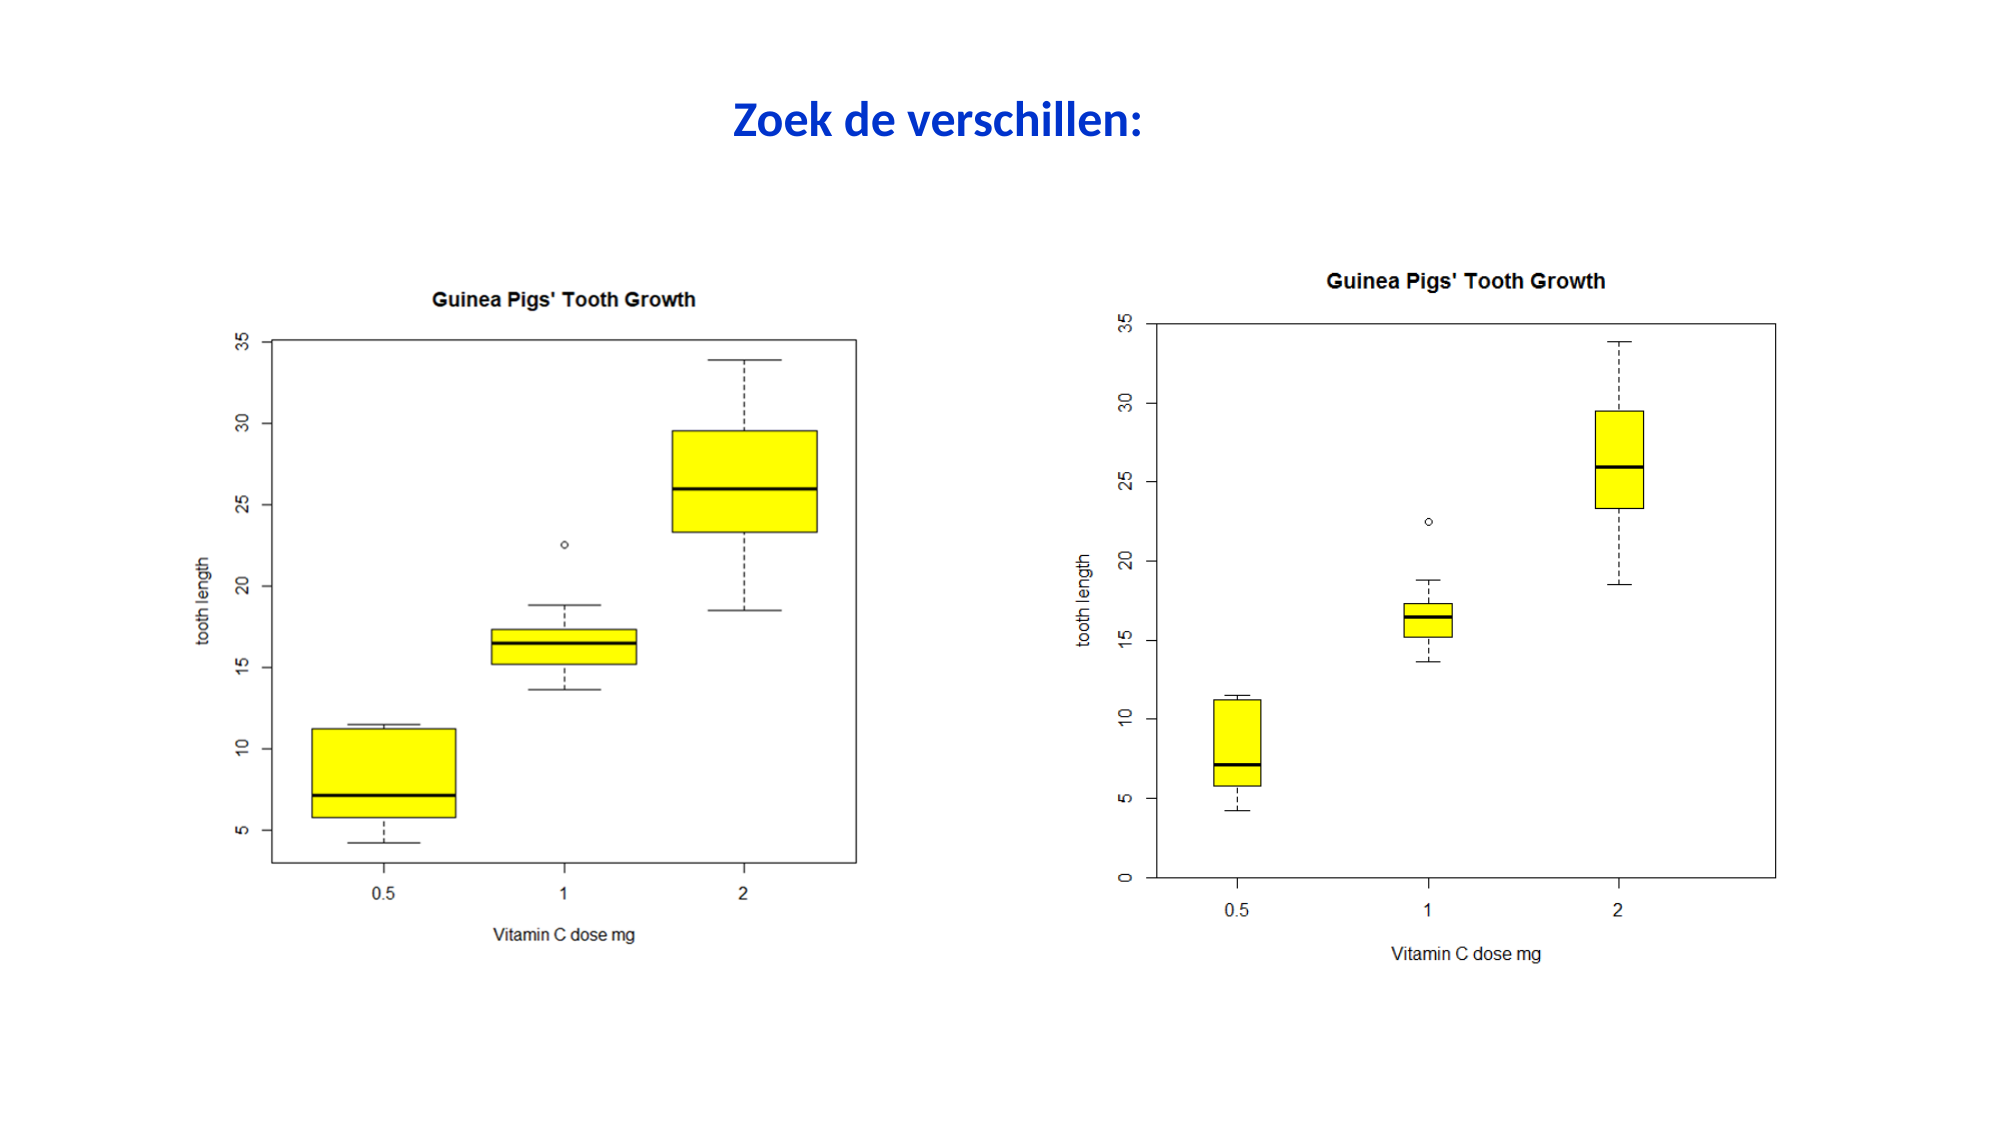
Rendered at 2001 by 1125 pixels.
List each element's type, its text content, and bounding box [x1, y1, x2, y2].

text_box Zoek de verschillen: [718, 79, 1159, 155]
picture [189, 257, 899, 966]
picture [1069, 236, 1821, 987]
